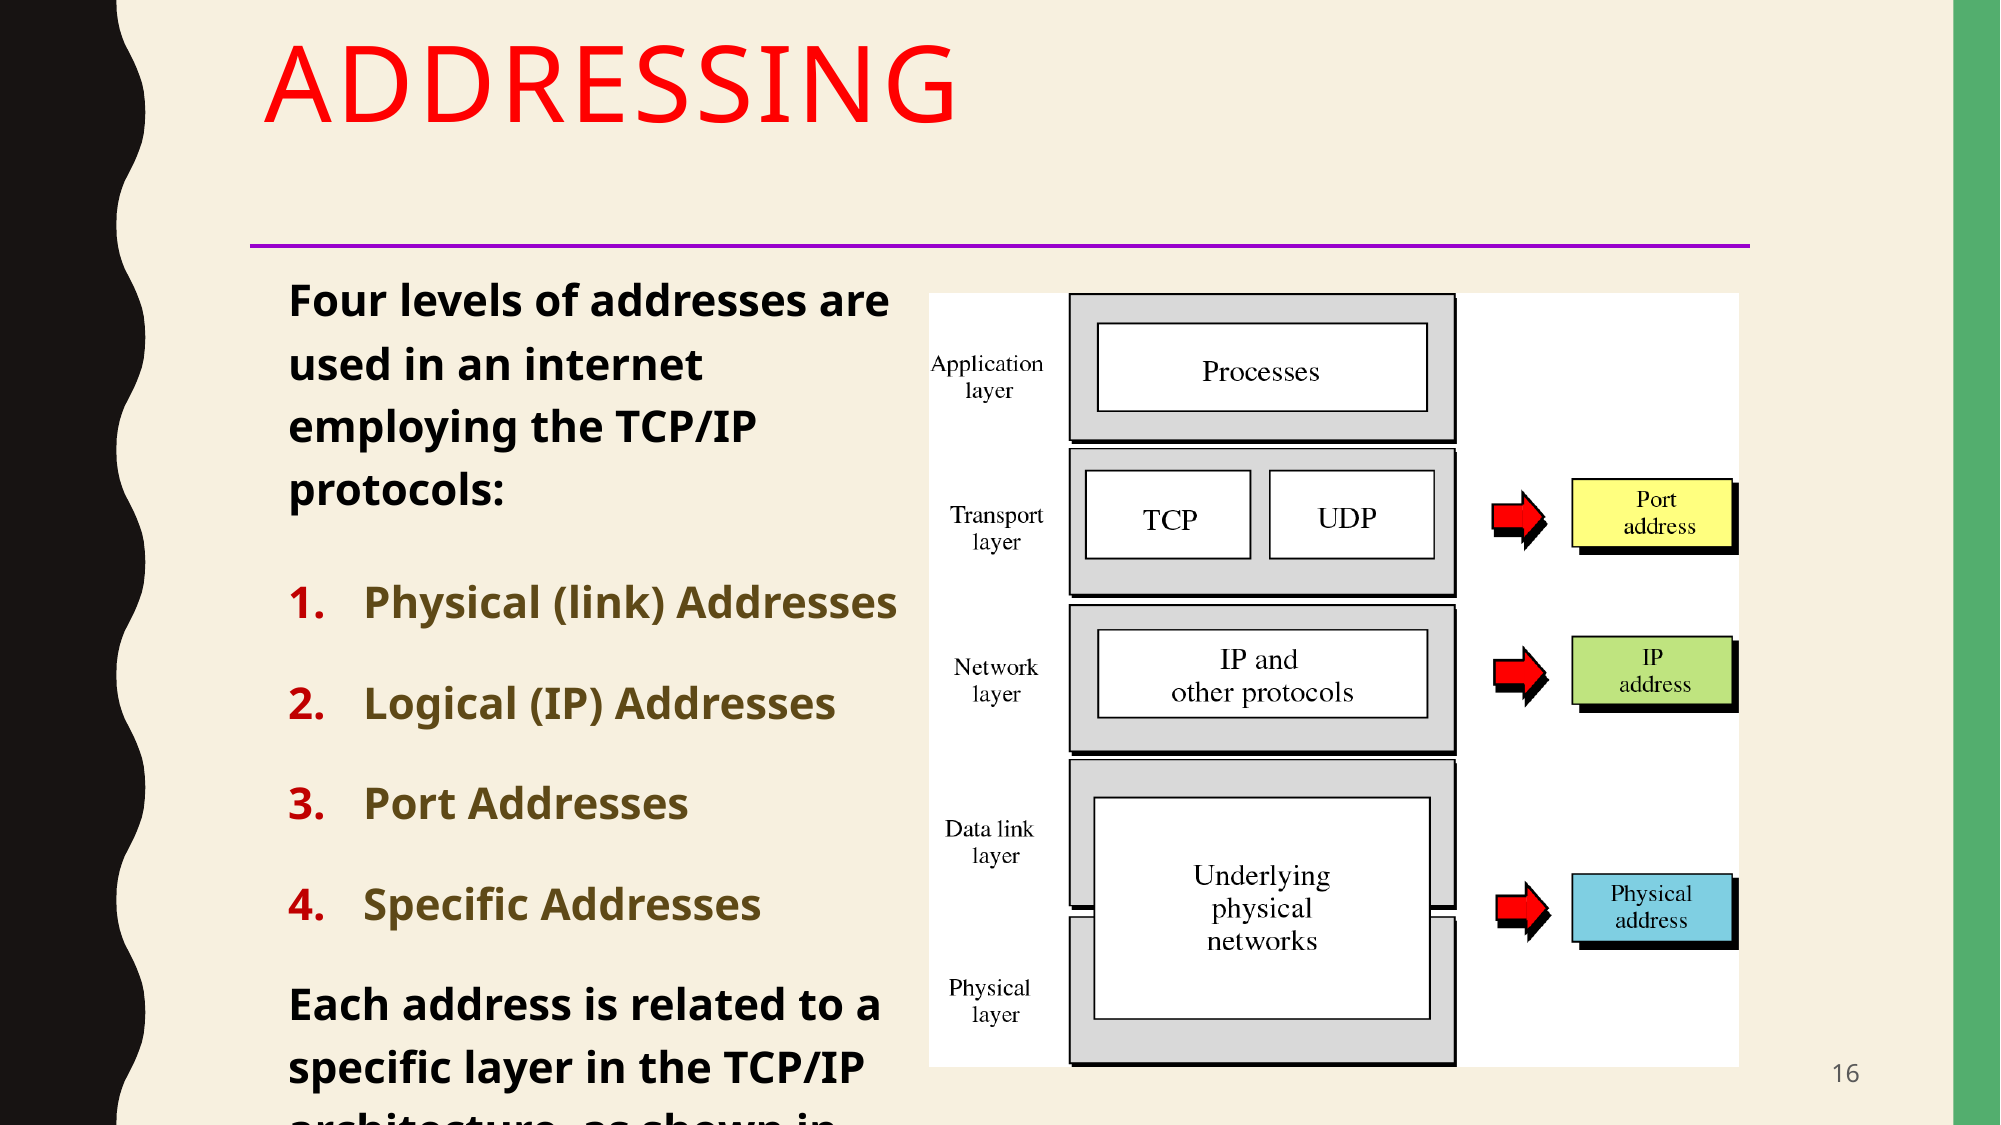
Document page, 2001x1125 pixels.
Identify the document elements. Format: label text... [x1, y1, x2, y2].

slide_number 16 [1412, 1045, 1875, 1103]
text_box Four levels of addresses are used in an internet employing the TCP/IP protocols: Physical (link) Addresses Logical (IP) Addresses Port Addresses Specific Addresses Each address is related to a specific layer in the TCP/IP architecture, as shown in Figure. [273, 255, 930, 1125]
title Addressing [249, 23, 1750, 211]
picture [929, 293, 1739, 1067]
